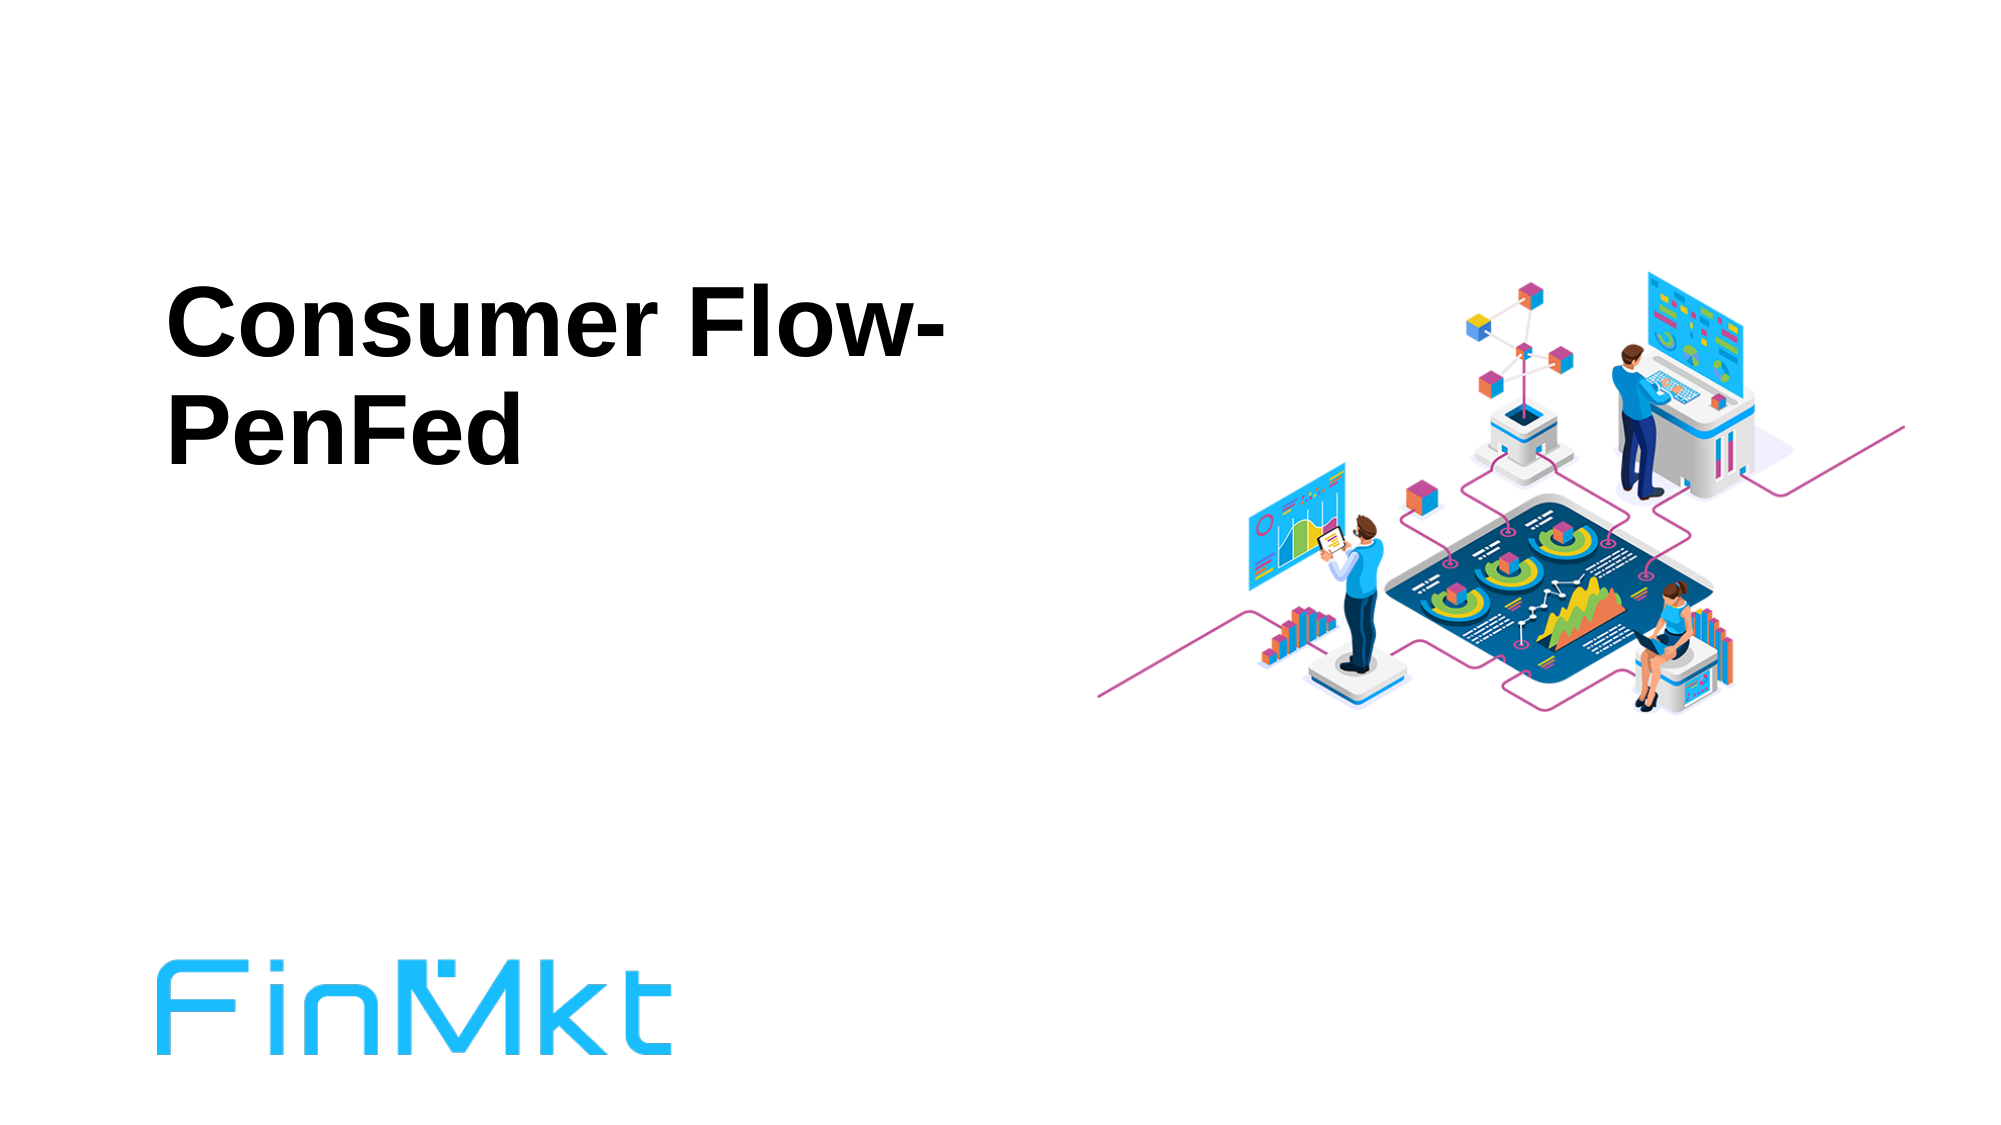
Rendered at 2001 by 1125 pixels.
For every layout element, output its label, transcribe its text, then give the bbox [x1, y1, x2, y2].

title Consumer Flow- PenFed [150, 102, 1057, 494]
picture [154, 954, 676, 1059]
picture [1097, 266, 1905, 721]
